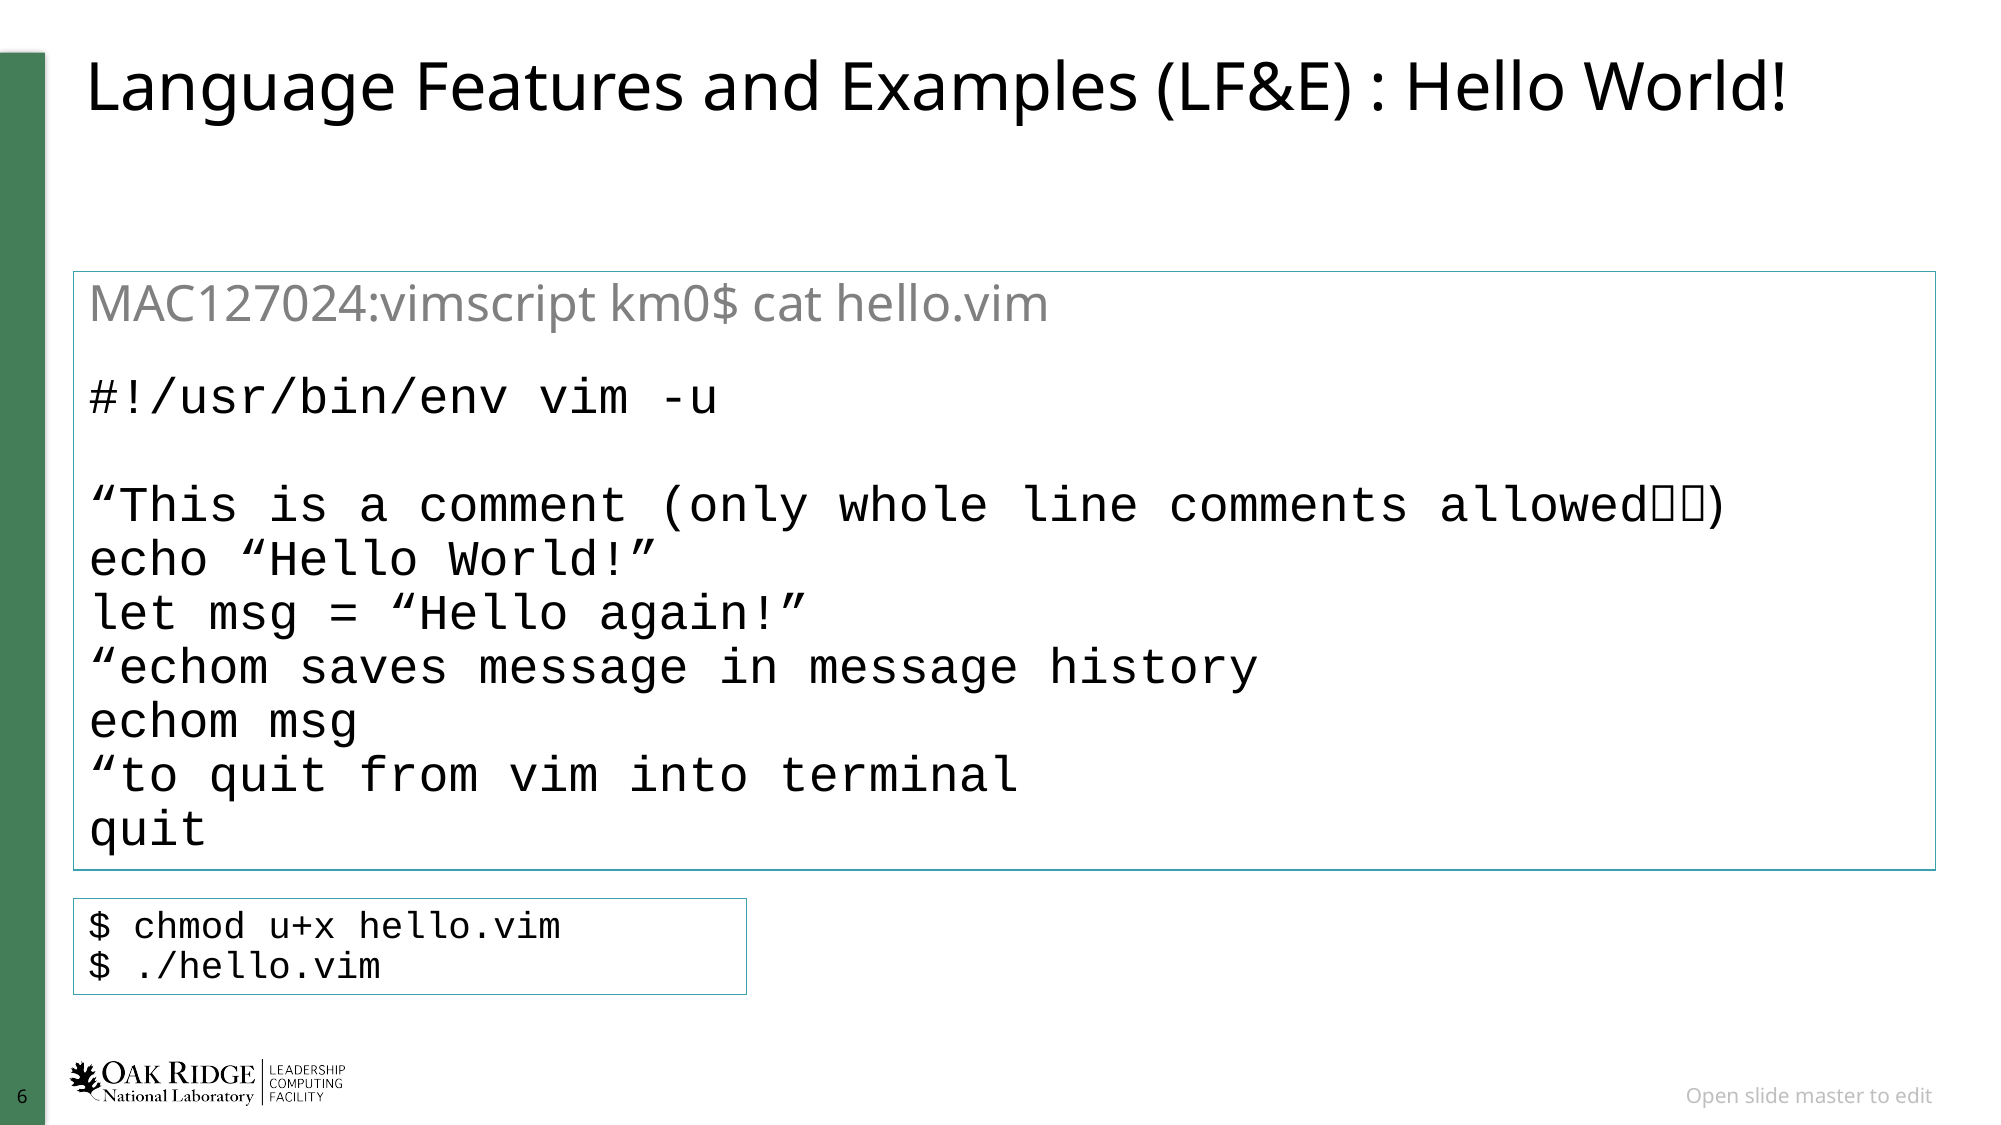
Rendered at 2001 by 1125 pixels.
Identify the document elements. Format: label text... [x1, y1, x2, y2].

title Language Features and Examples (LF&E) : Hello World! [70, 44, 1946, 134]
picture [69, 1059, 345, 1106]
list MAC127024:vimscript km0$ cat hello.vim #!/usr/bin/env vim -u “This is a comment (only whole line comments allowed🇳🇱) echo “Hello World!” let msg = “Hello again!” “echom saves message in message history echom msg “to quit from vim into terminal quit [73, 271, 1936, 871]
text_box $ chmod u+x hello.vim $ ./hello.vim [73, 898, 747, 995]
